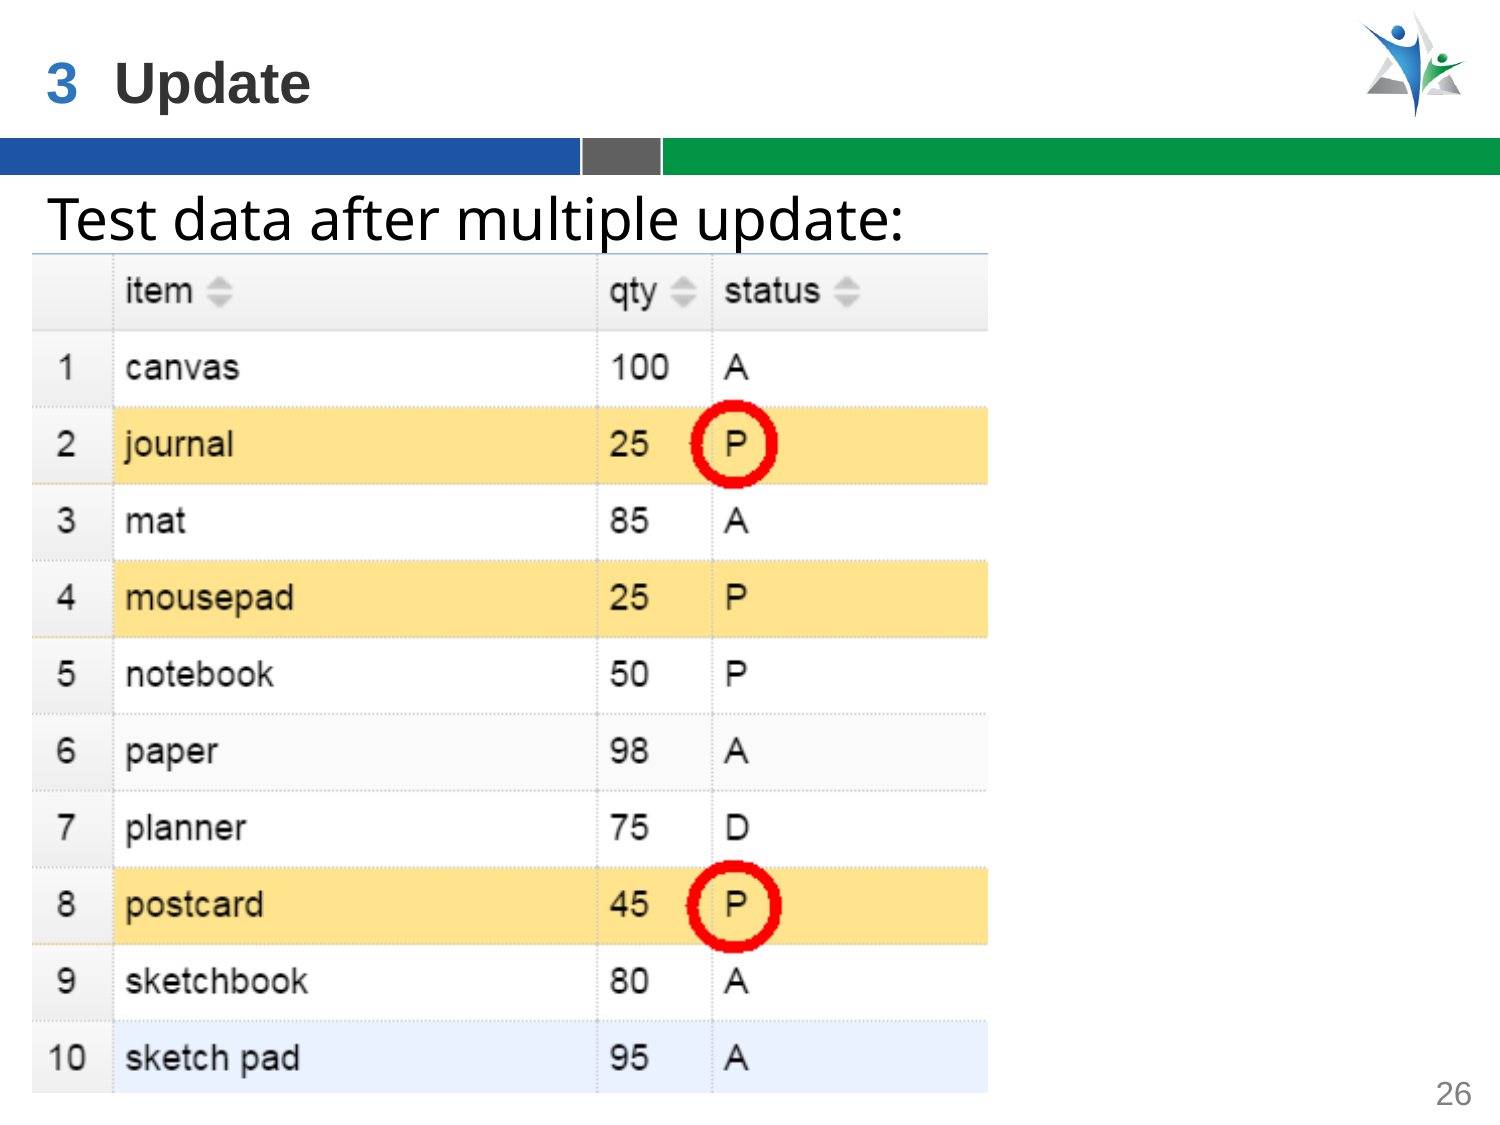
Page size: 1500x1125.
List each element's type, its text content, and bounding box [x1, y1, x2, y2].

text_box Test data after multiple update: [32, 174, 1480, 330]
list 3 [24, 37, 99, 124]
picture [32, 253, 988, 1093]
picture [1350, 12, 1476, 117]
list Update [99, 37, 1413, 124]
picture [0, 138, 1500, 175]
